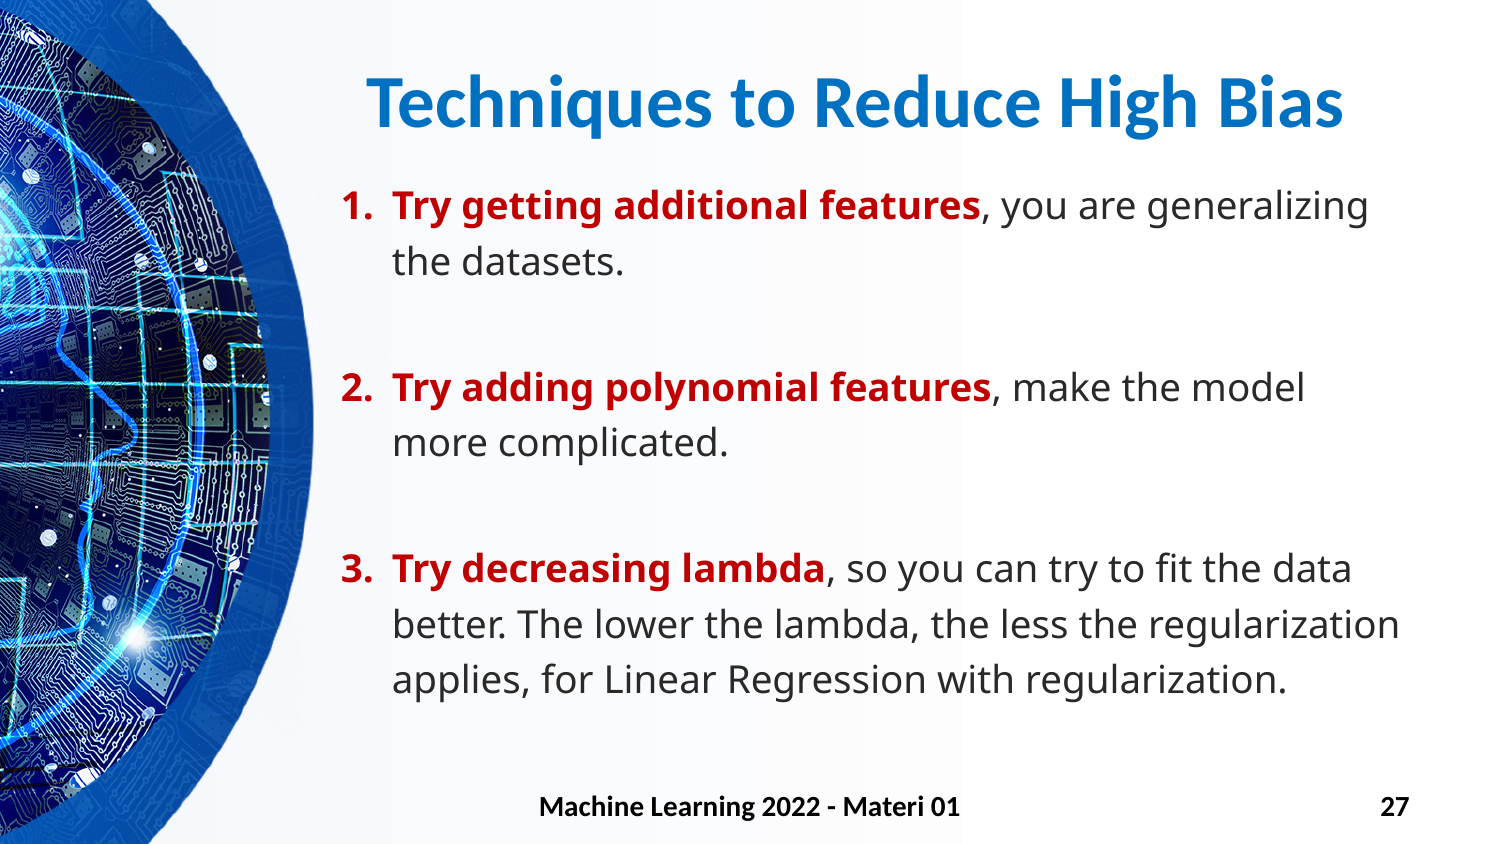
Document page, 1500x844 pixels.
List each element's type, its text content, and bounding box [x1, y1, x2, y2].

picture [0, 0, 1500, 844]
list Try getting additional features, you are generalizing the datasets. Try adding polynomial features, make the model more complicated. Try decreasing lambda, so you can try to fit the data better. The lower the lambda, the less the regularization applies, for Linear Regression with regularization. [325, 164, 1427, 770]
slide_number 27 [1074, 782, 1425, 827]
title Techniques to Reduce High Bias [267, 21, 1446, 165]
footer Machine Learning 2022 - Materi 01 [512, 782, 988, 827]
